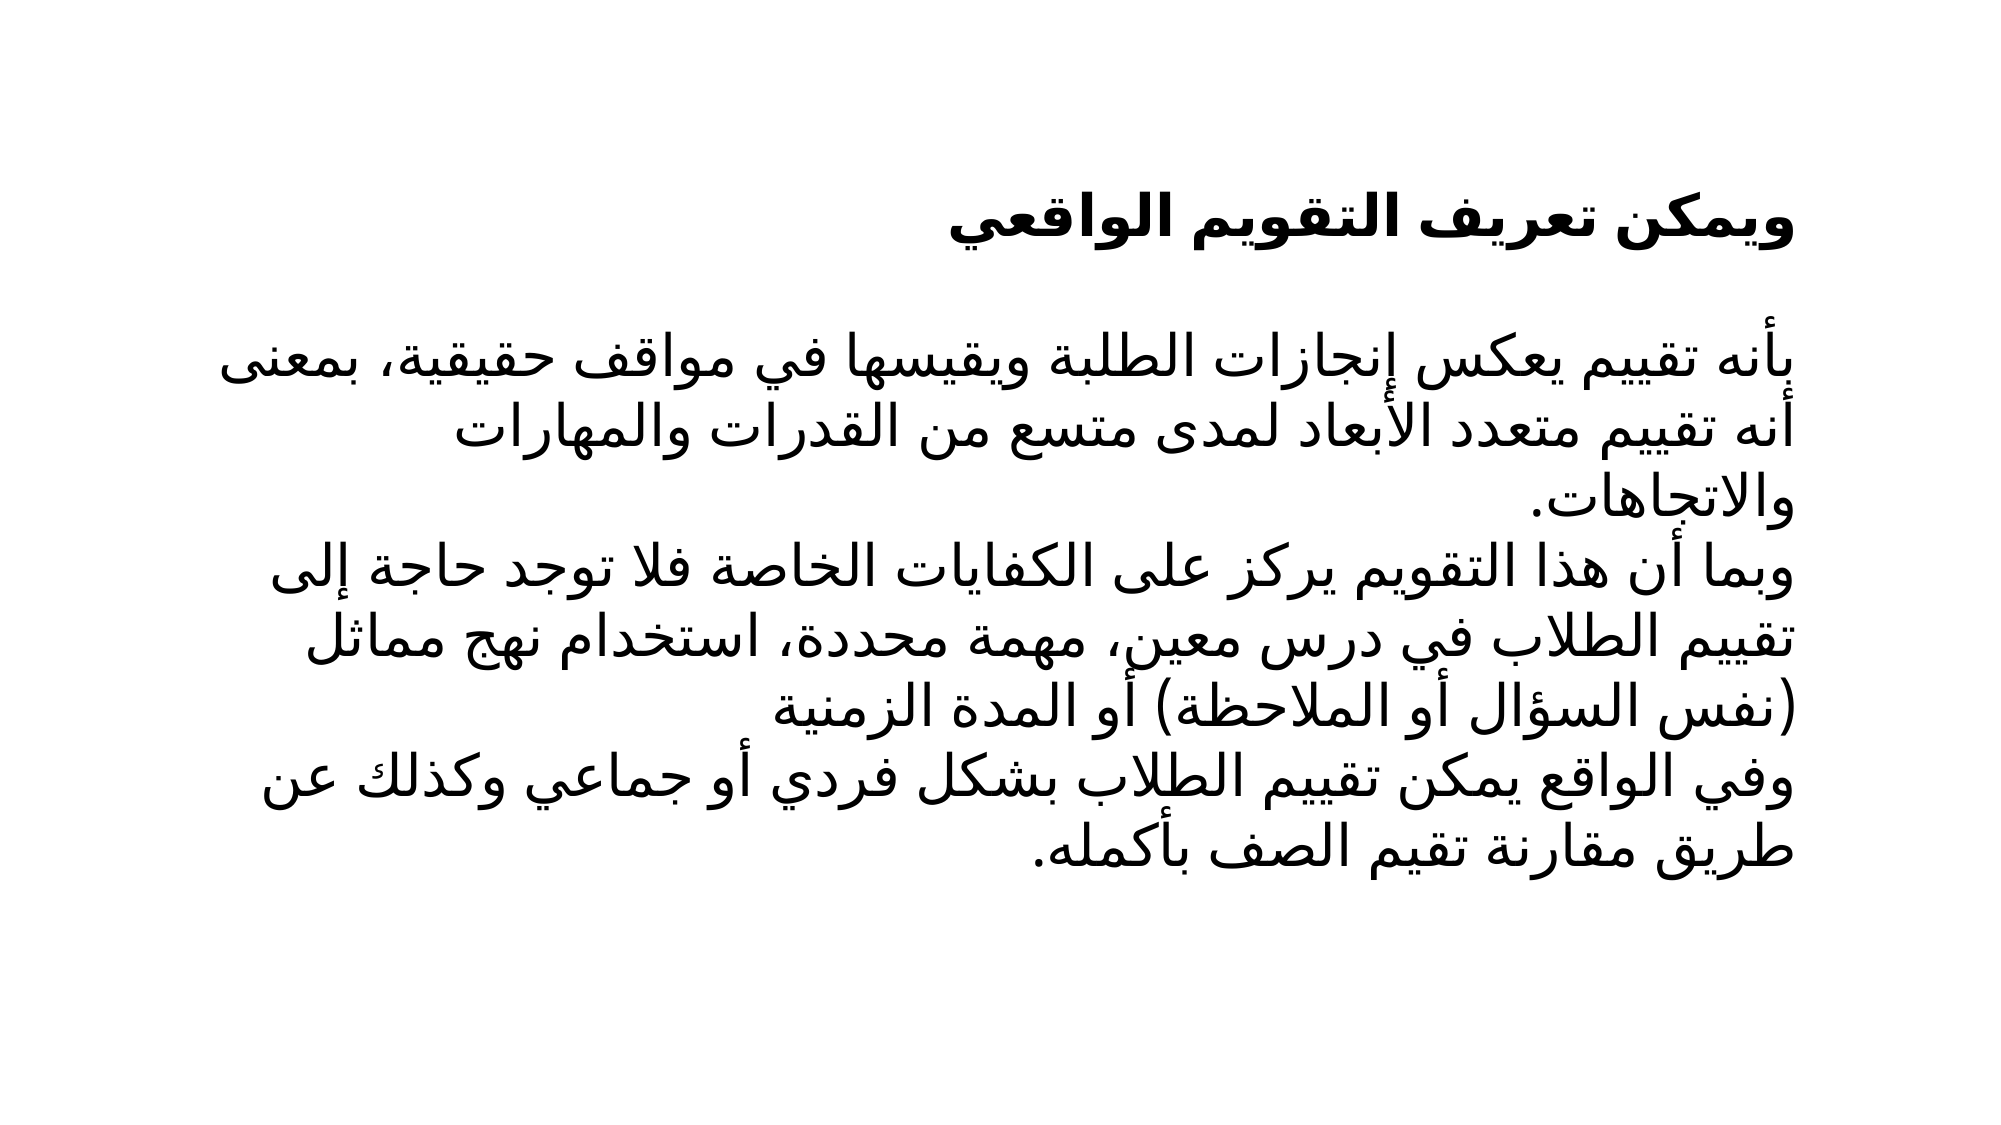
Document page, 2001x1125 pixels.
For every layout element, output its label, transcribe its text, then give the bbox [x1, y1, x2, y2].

text_box ويمكن تعريف التقويم الواقعي بأنه تقييم يعكس إنجازات الطلبة ويقيسها في مواقف حقيقية، بمعنى أنه تقييم متعدد الأبعاد لمدى متسع من القدرات والمهارات والاتجاهات. وبما أن هذا التقويم يركز على الكفايات الخاصة فلا توجد حاجة إلى تقييم الطلاب في درس معين، مهمة محددة، استخدام نهج مماثل (نفس السؤال أو الملاحظة) أو المدة الزمنية وفي الواقع يمكن تقييم الطلاب بشكل فردي أو جماعي وكذلك عن طريق مقارنة تقيم الصف بأكمله. [175, 101, 1813, 1125]
